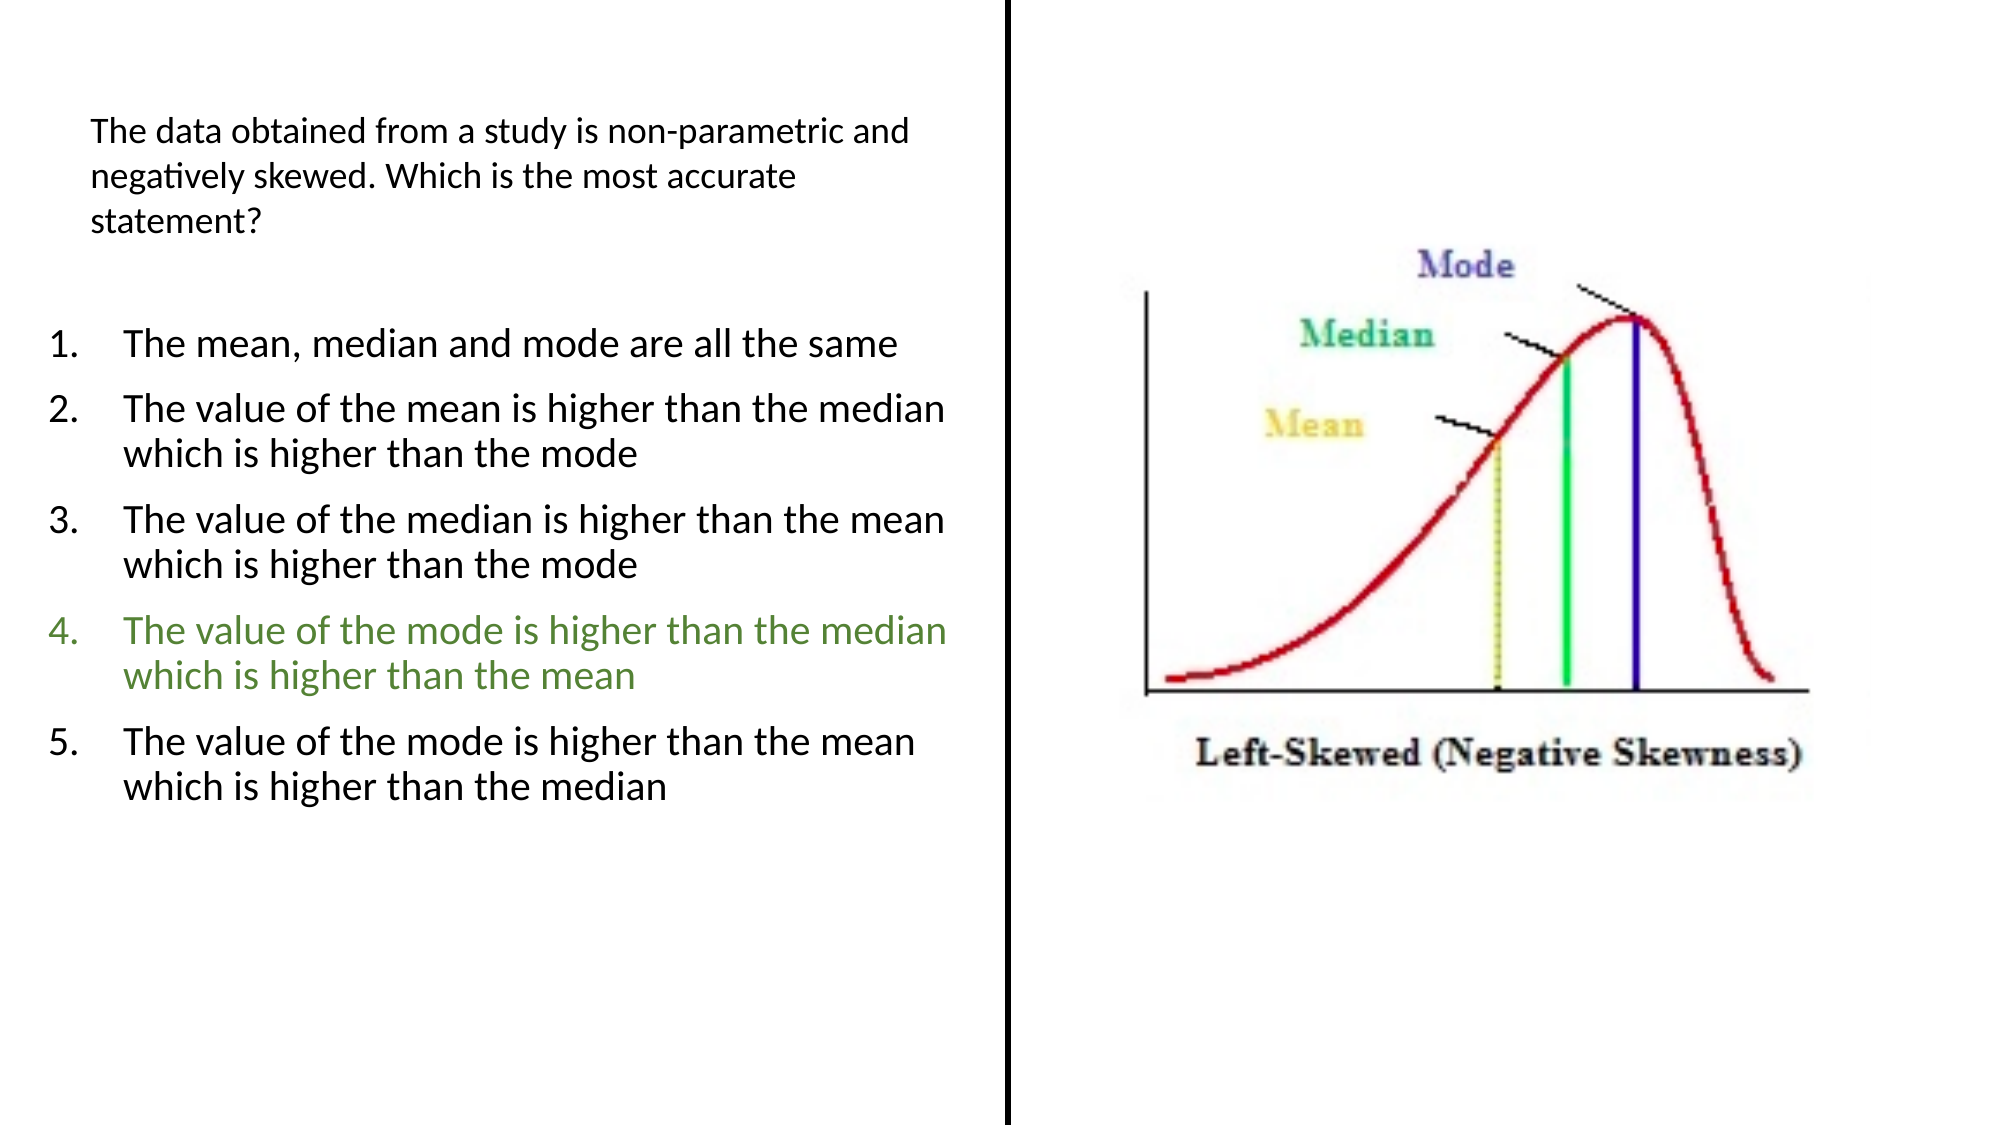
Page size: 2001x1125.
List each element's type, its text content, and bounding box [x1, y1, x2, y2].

picture [1094, 191, 1871, 874]
text_box The mean, median and mode are all the same The value of the mean is higher than the median which is higher than the mode The value of the median is higher than the mean which is higher than the mode The value of the mode is higher than the median which is higher than the mean The value of the mode is higher than the mean which is higher than the median [33, 250, 1003, 855]
text_box [62, 44, 878, 159]
text_box [1059, 158, 2000, 958]
text_box [24, 301, 975, 1125]
text_box The data obtained from a study is non-parametric and negatively skewed. Which is the most accurate statement? [75, 98, 927, 294]
